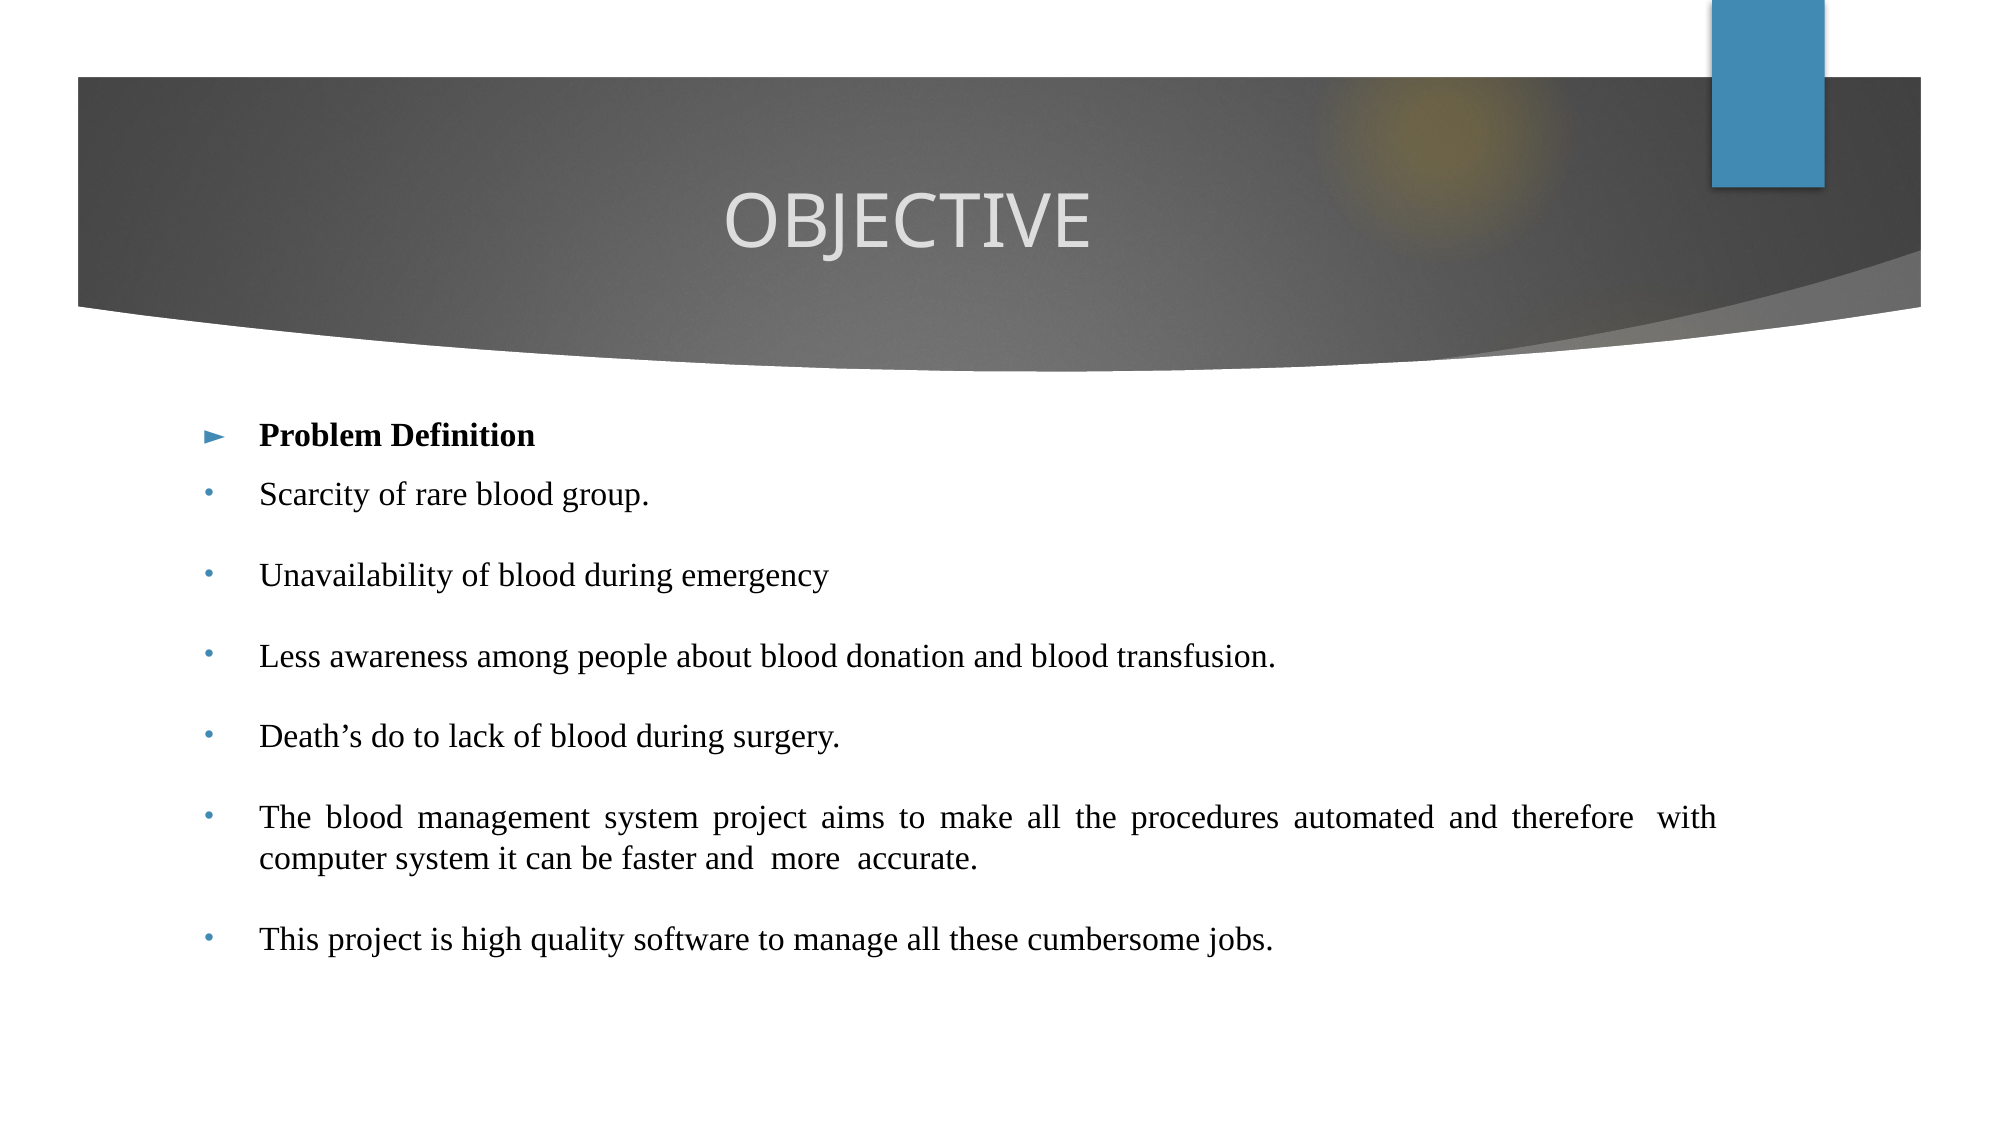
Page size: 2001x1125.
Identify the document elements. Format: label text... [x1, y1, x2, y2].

list Problem Definition Scarcity of rare blood group. Unavailability of blood during emergency Less awareness among people about blood donation and blood transfusion. Death’s do to lack of blood during surgery. The blood management system project aims to make all the procedures automated and therefore with computer system it can be faster and more accurate. This project is high quality software to manage all these cumbersome jobs. [189, 404, 1743, 966]
title OBJECTIVE [189, 159, 1627, 276]
picture [79, 78, 1920, 371]
